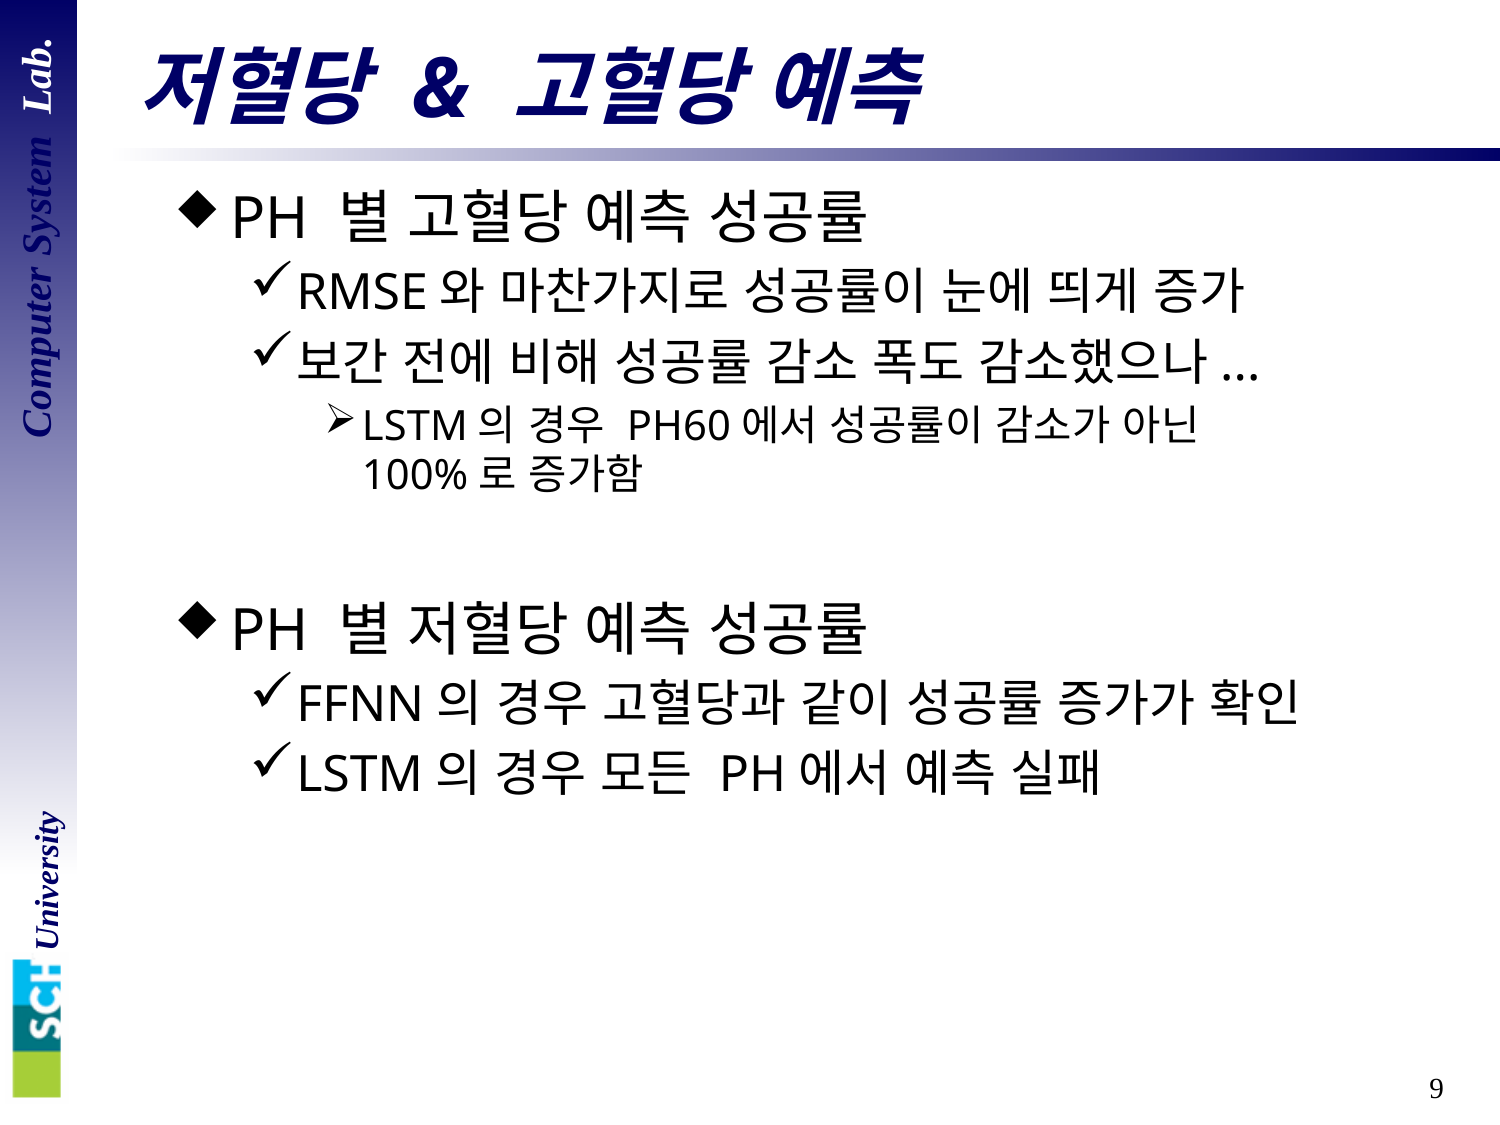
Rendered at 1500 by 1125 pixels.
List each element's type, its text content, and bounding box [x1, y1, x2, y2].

picture [5, 952, 69, 1104]
text_box PH 별 고혈당 예측 성공률 RMSE와 마찬가지로 성공률이 눈에 띄게 증가 보간 전에 비해 성공률 감소 폭도 감소했으나... LSTM의 경우 PH60에서 성공률이 감소가 아닌 100%로 증가함 PH 별 저혈당 예측 성공률 FFNN의 경우 고혈당과 같이 성공률 증가가 확인 LSTM의 경우 모든 PH에서 예측 실패 [159, 172, 1471, 1071]
title 저혈당 & 고혈당 예측 [123, 25, 1460, 143]
text_box [277, 97, 1500, 173]
